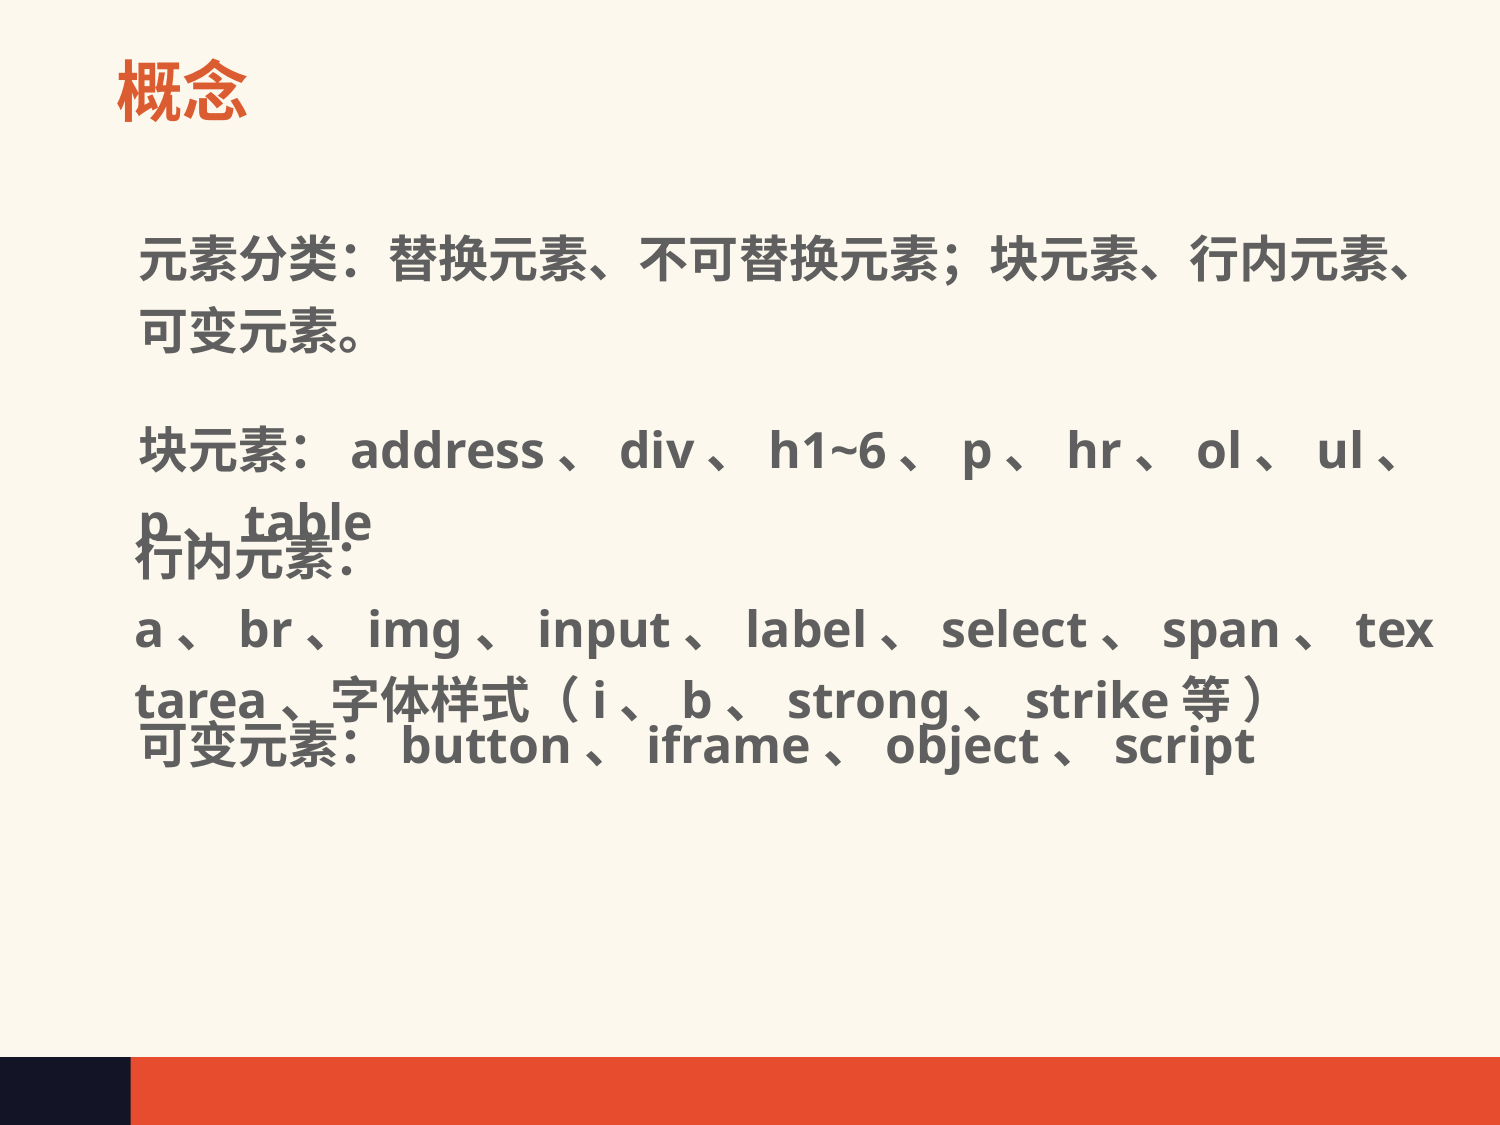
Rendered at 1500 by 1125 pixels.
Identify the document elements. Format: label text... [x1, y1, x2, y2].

text_box 元素分类：替换元素、不可替换元素；块元素、行内元素、可变元素。 [123, 208, 1471, 367]
text_box 块元素：address、div、h1~6、p、hr、ol、ul、p、table [123, 399, 1471, 559]
title 概念 [69, 30, 1431, 139]
text_box 可变元素：button、iframe、object、script [123, 694, 1471, 781]
text_box 行内元素：a、br、img、input、label、select、span、textarea、字体样式（i、b、strong、strike等 ） [119, 505, 1467, 737]
